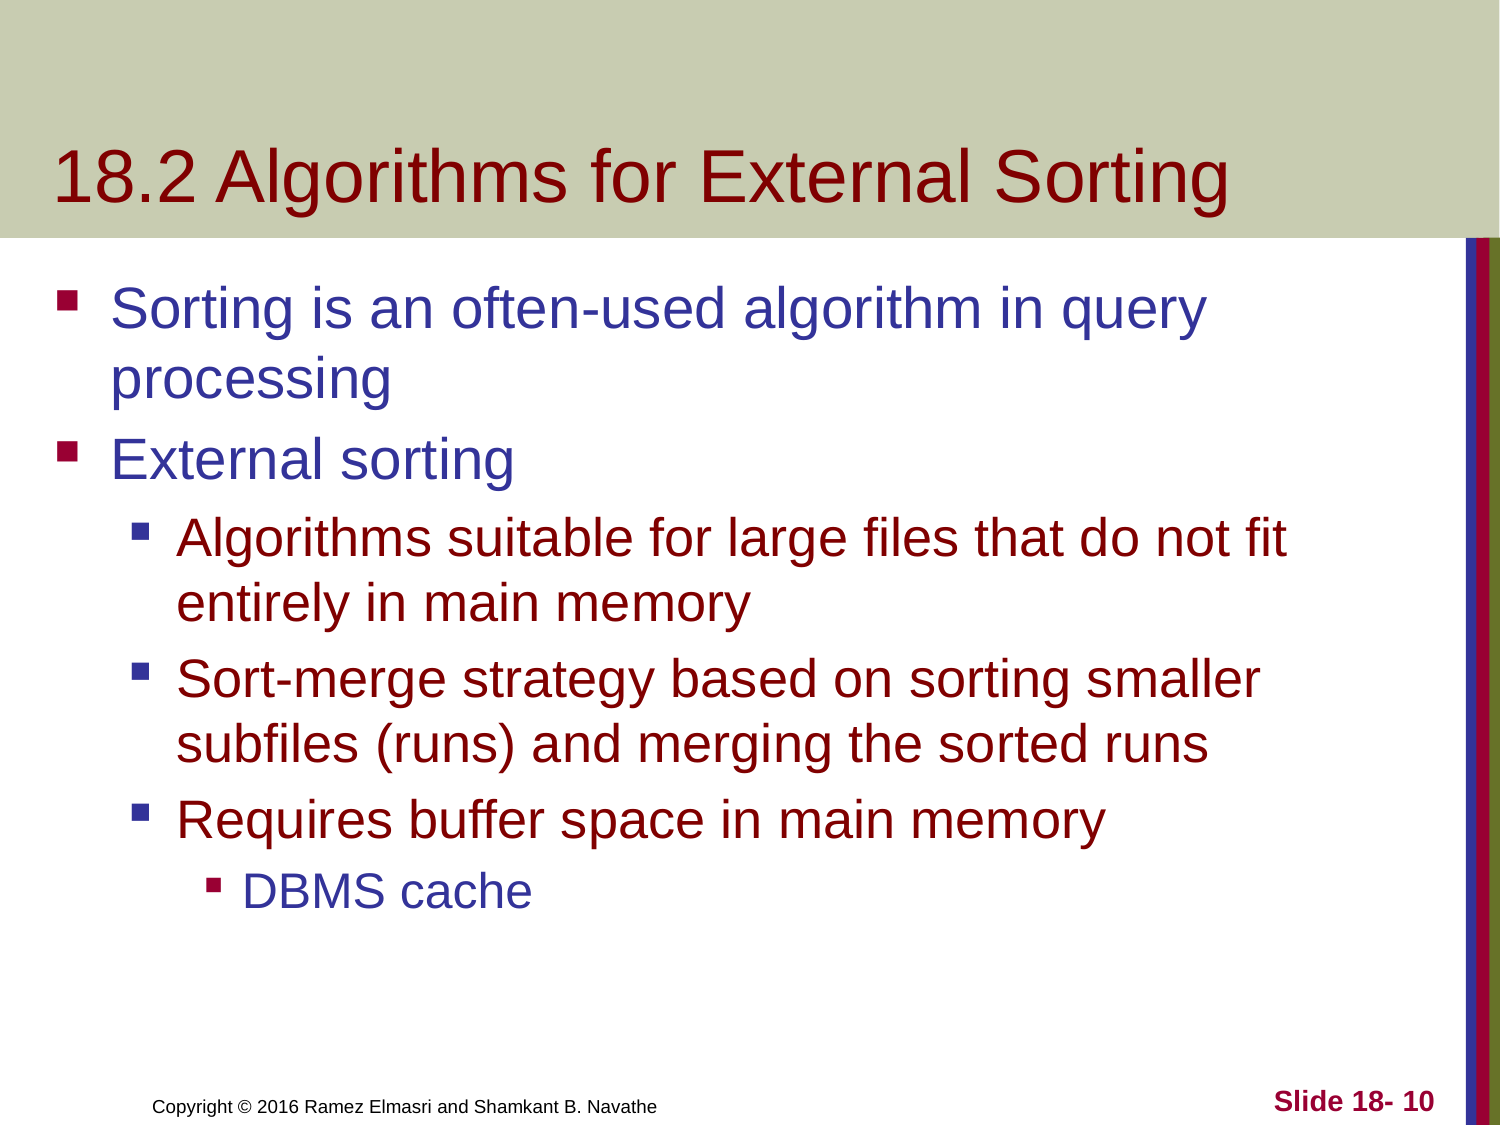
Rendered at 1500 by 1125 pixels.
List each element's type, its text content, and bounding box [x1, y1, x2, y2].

title 18.2 Algorithms for External Sorting [37, 49, 1288, 225]
slide_number Slide 18- 10 [1137, 1049, 1451, 1125]
list Sorting is an often-used algorithm in query processing External sorting Algorithms suitable for large files that do not fit entirely in main memory Sort-merge strategy based on sorting smaller subfiles (runs) and merging the sorted runs Requires buffer space in main memory DBMS cache [39, 262, 1400, 1013]
